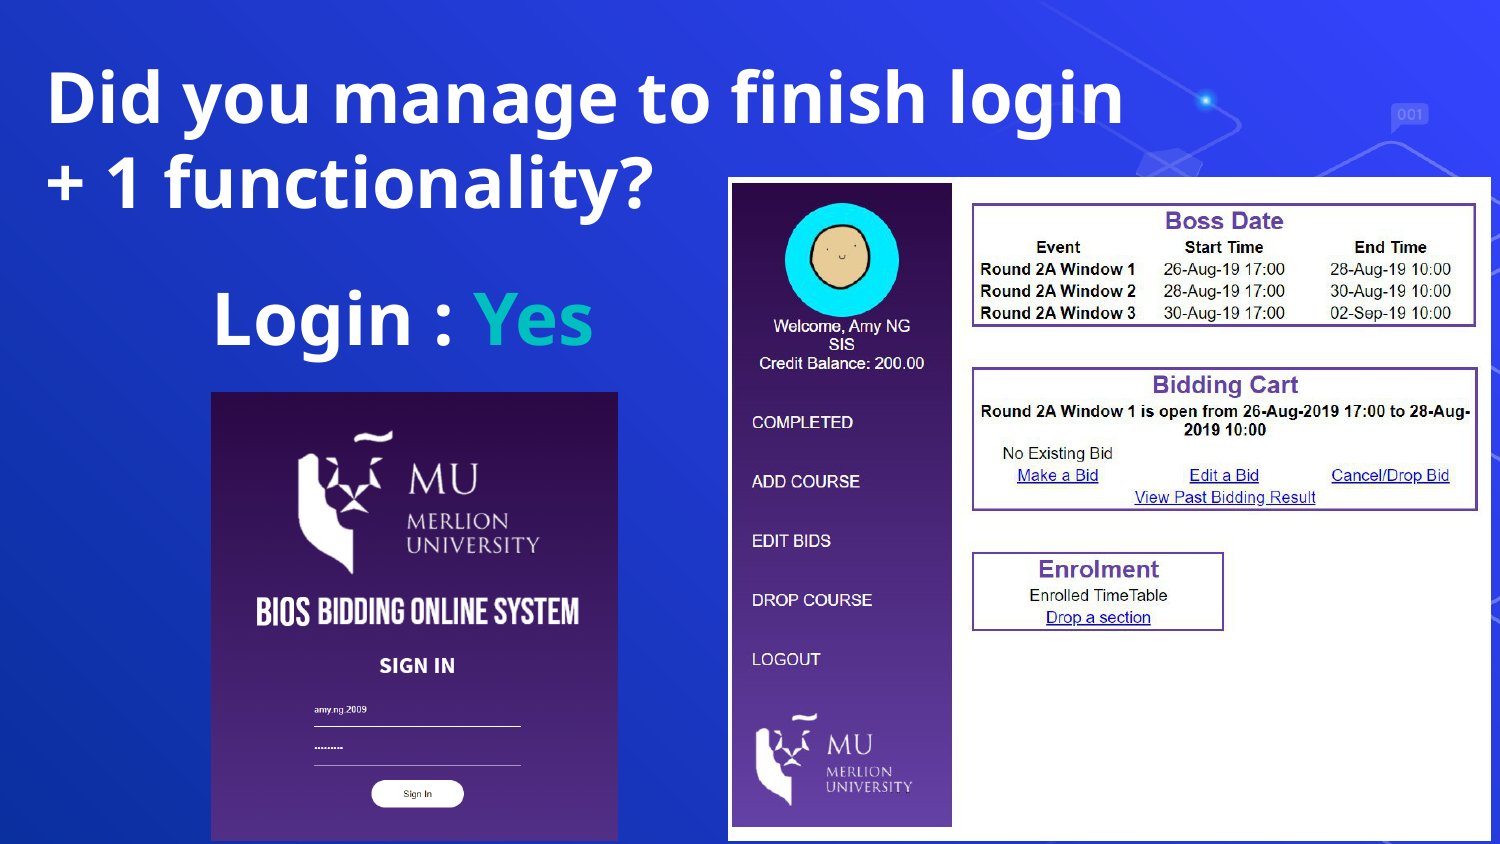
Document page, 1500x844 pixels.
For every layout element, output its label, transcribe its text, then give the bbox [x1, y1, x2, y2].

list Login : Yes [211, 259, 722, 406]
title Did you manage to finish login + 1 functionality? [45, 126, 1500, 223]
picture [0, 0, 1500, 844]
